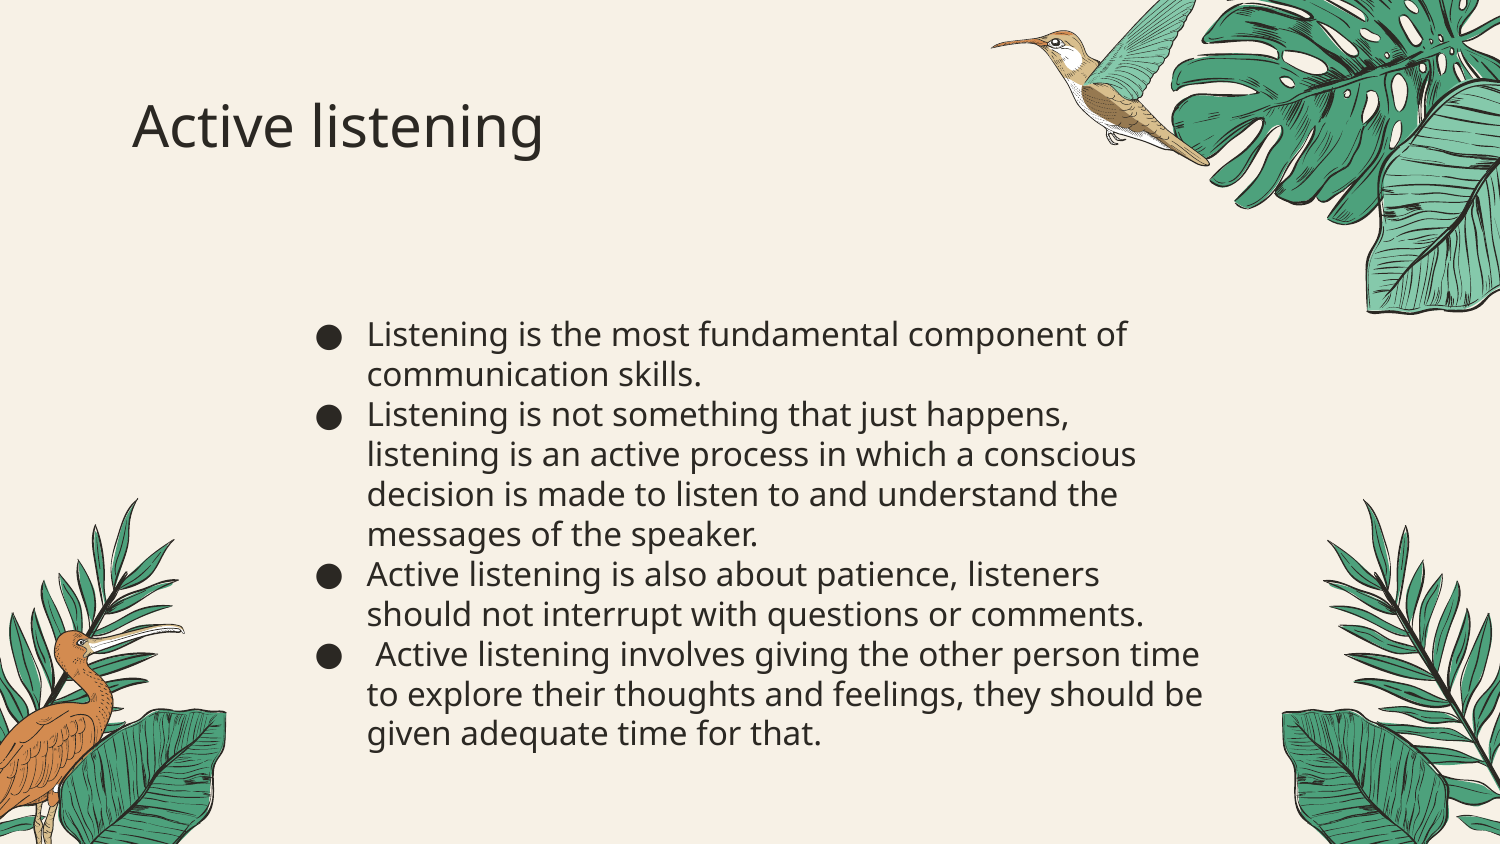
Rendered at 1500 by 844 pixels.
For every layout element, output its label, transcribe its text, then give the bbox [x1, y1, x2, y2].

title Active listening [116, 74, 1383, 169]
list Listening is the most fundamental component of communication skills. Listening is not something that just happens, listening is an active process in which a conscious decision is made to listen to and understand the messages of the speaker. Active listening is also about patience, listeners should not interrupt with questions or comments. Active listening involves giving the other person time to explore their thoughts and feelings, they should be given adequate time for that. [276, 298, 1224, 703]
